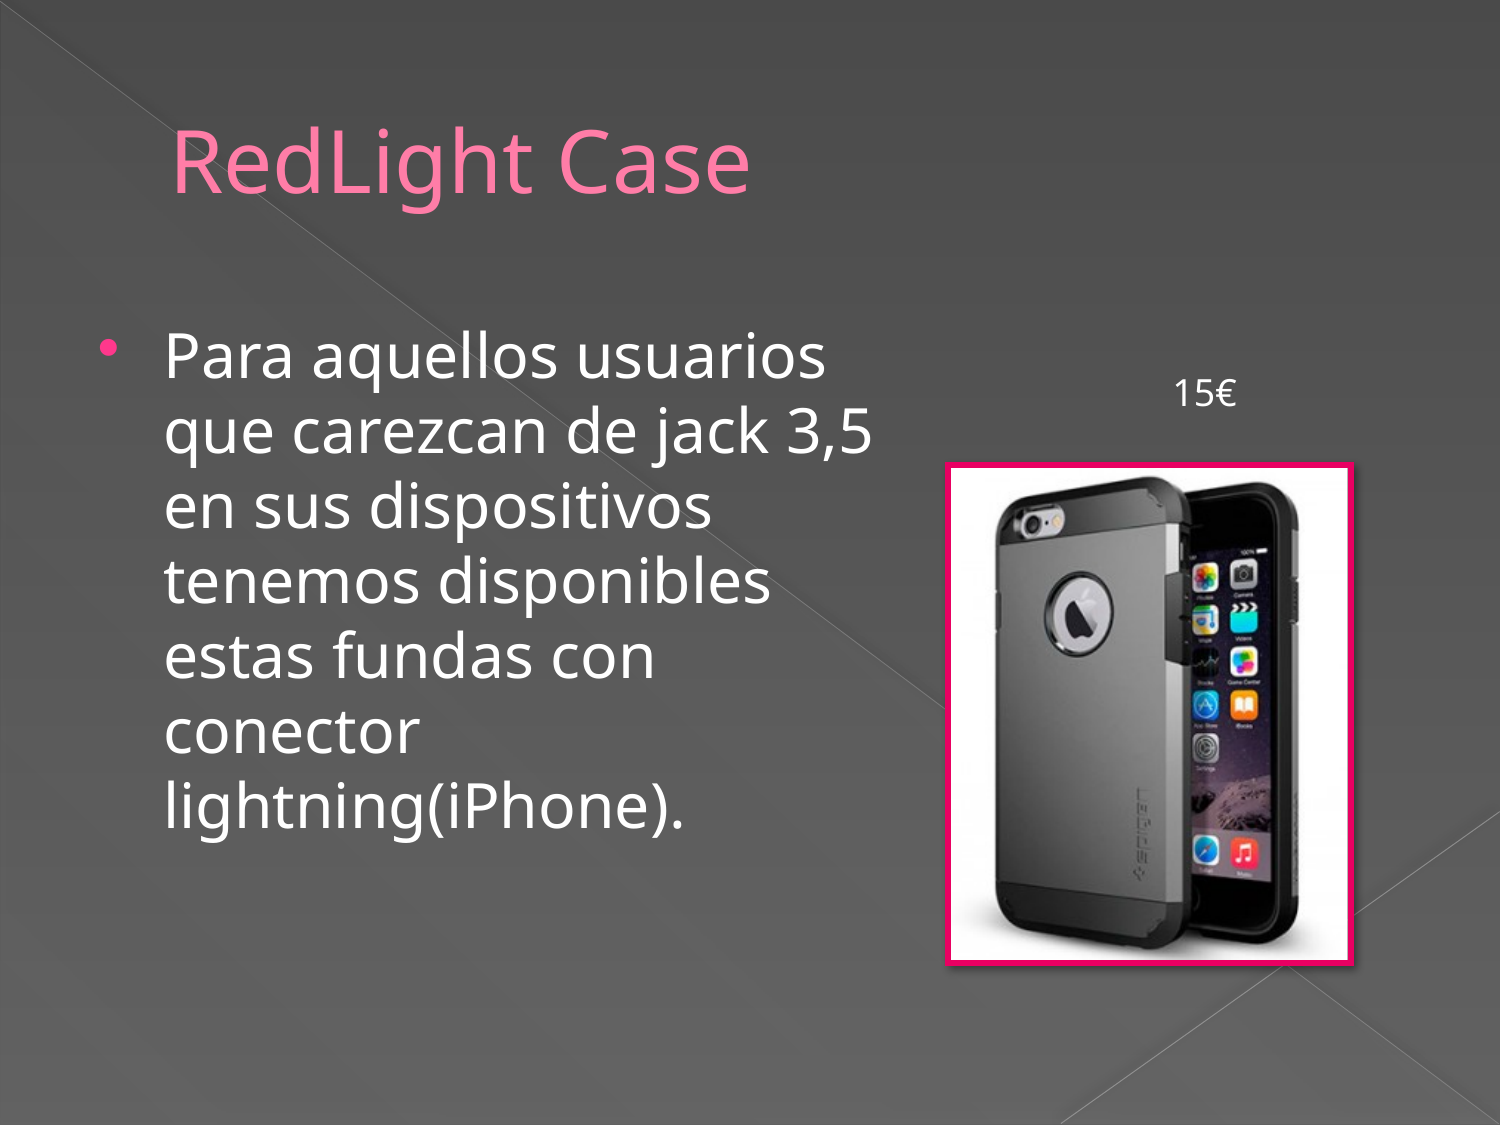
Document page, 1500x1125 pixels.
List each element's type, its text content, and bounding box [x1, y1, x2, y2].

list Para aquellos usuarios que carezcan de jack 3,5 en sus dispositivos tenemos disponibles estas fundas con conector lightning(iPhone). [75, 308, 939, 1059]
title RedLight Case [75, 43, 1425, 274]
text_box 15€ [1068, 361, 1341, 422]
picture [950, 467, 1348, 960]
